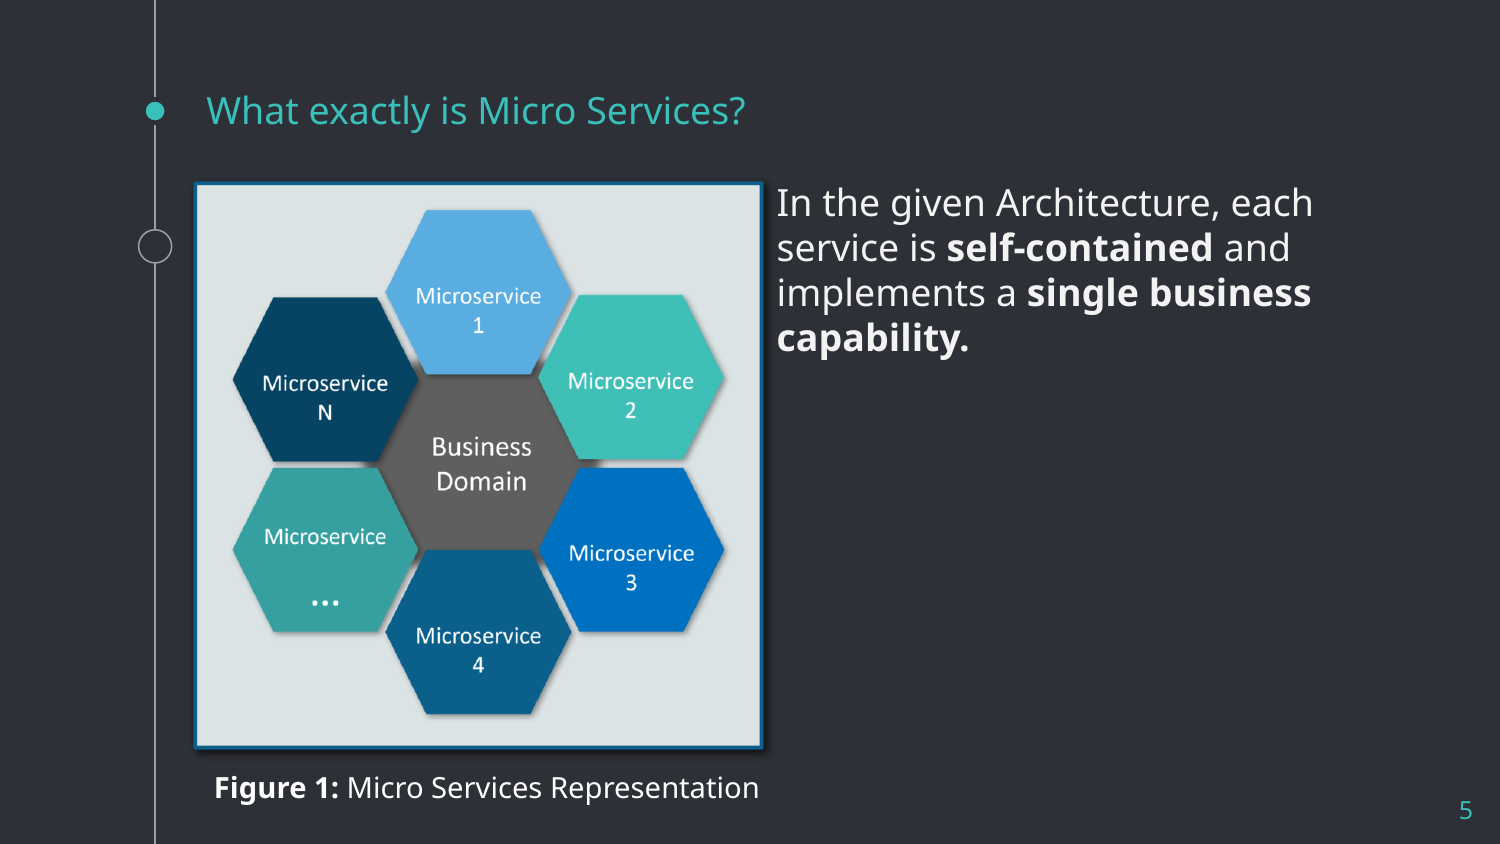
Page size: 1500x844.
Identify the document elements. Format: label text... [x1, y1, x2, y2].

title What exactly is Micro Services? [191, 90, 1317, 147]
list In the given Architecture, each service is self-contained and implements a single business capability. [761, 164, 1442, 797]
picture [187, 175, 776, 762]
text_box Figure 1: Micro Services Representation [199, 761, 786, 812]
slide_number 5 [1398, 779, 1489, 832]
